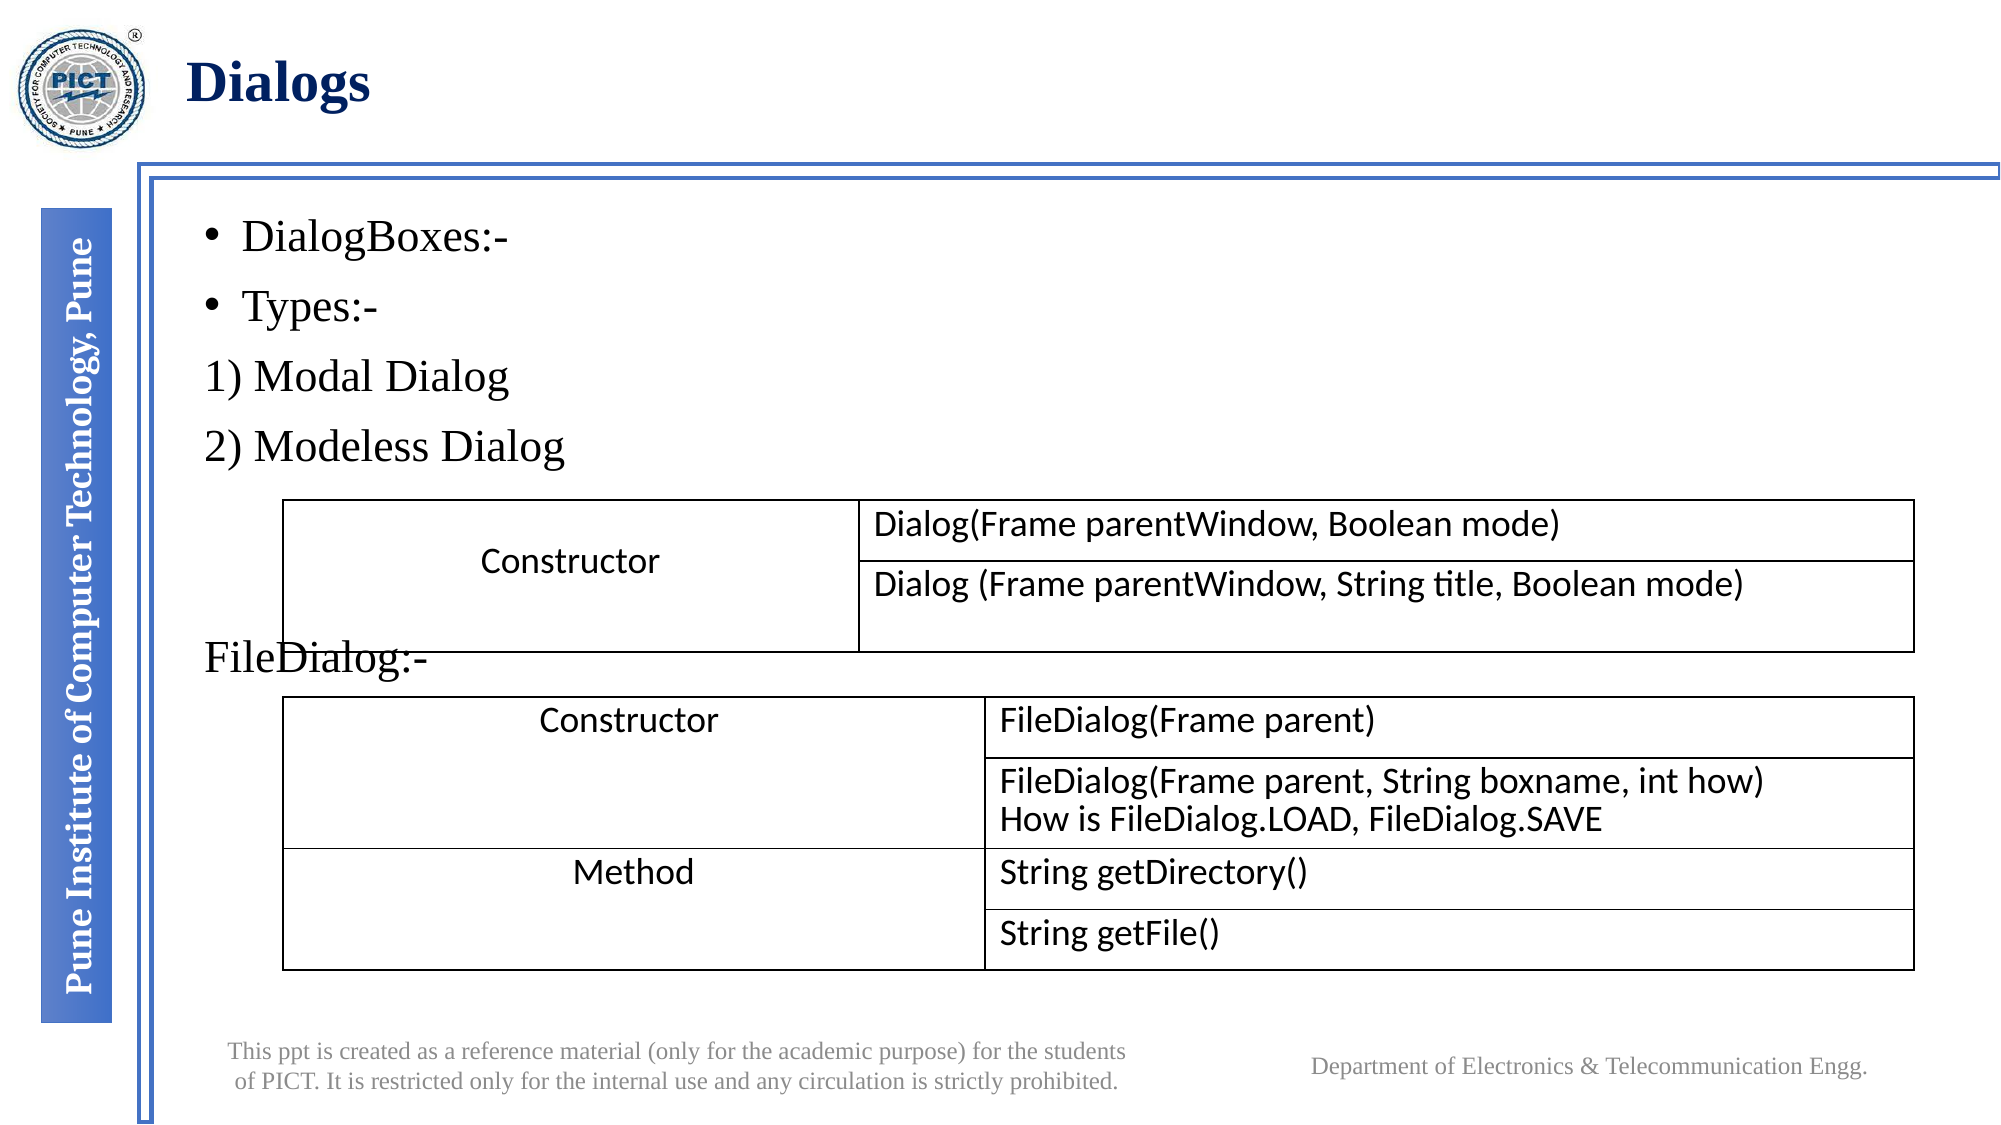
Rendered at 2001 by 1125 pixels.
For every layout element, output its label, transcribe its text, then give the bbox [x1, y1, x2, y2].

picture [9, 11, 161, 163]
table_cell FileDialog(Frame parent, String boxname, int how) How is FileDialog.LOAD, FileDialog.SAVE [986, 759, 1913, 848]
footer Department of Electronics & Telecommunication Engg. [1215, 1037, 1971, 1092]
table_header Constructor [284, 501, 858, 651]
table_header Dialog(Frame parentWindow, Boolean mode) [860, 501, 1913, 560]
title Dialogs [171, 35, 1857, 129]
table_header Constructor [284, 698, 984, 848]
table_header FileDialog(Frame parent) [986, 698, 1913, 757]
list DialogBoxes:- Types:- 1) Modal Dialog 2) Modeless Dialog FileDialog:- [189, 203, 1937, 1007]
table_cell String getDirectory() [986, 849, 1913, 909]
table_cell Method [284, 849, 984, 969]
table_cell String getFile() [986, 910, 1913, 969]
table_cell Dialog (Frame parentWindow, String title, Boolean mode) [860, 562, 1913, 651]
